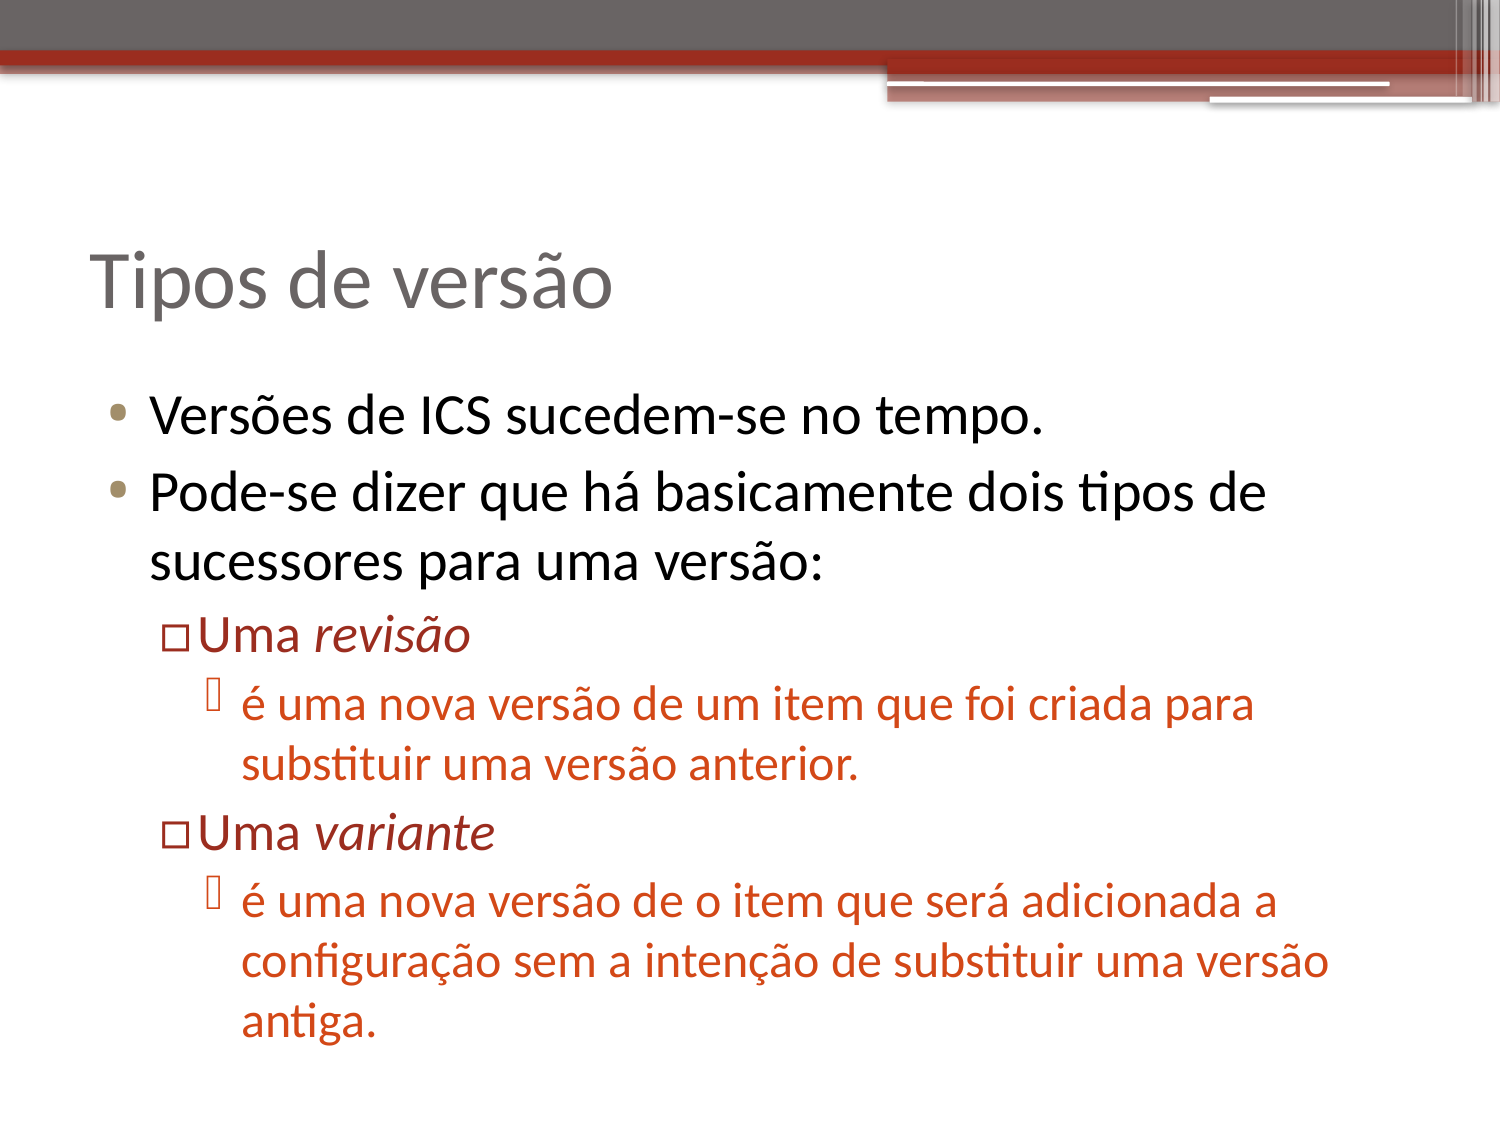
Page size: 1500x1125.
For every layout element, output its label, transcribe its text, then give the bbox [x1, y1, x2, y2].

title Tipos de versão [75, 187, 1425, 363]
list Versões de ICS sucedem-se no tempo. Pode-se dizer que há basicamente dois tipos de sucessores para uma versão: Uma revisão é uma nova versão de um item que foi criada para substituir uma versão anterior. Uma variante é uma nova versão de o item que será adicionada a configuração sem a intenção de substituir uma versão antiga. [75, 368, 1425, 1079]
